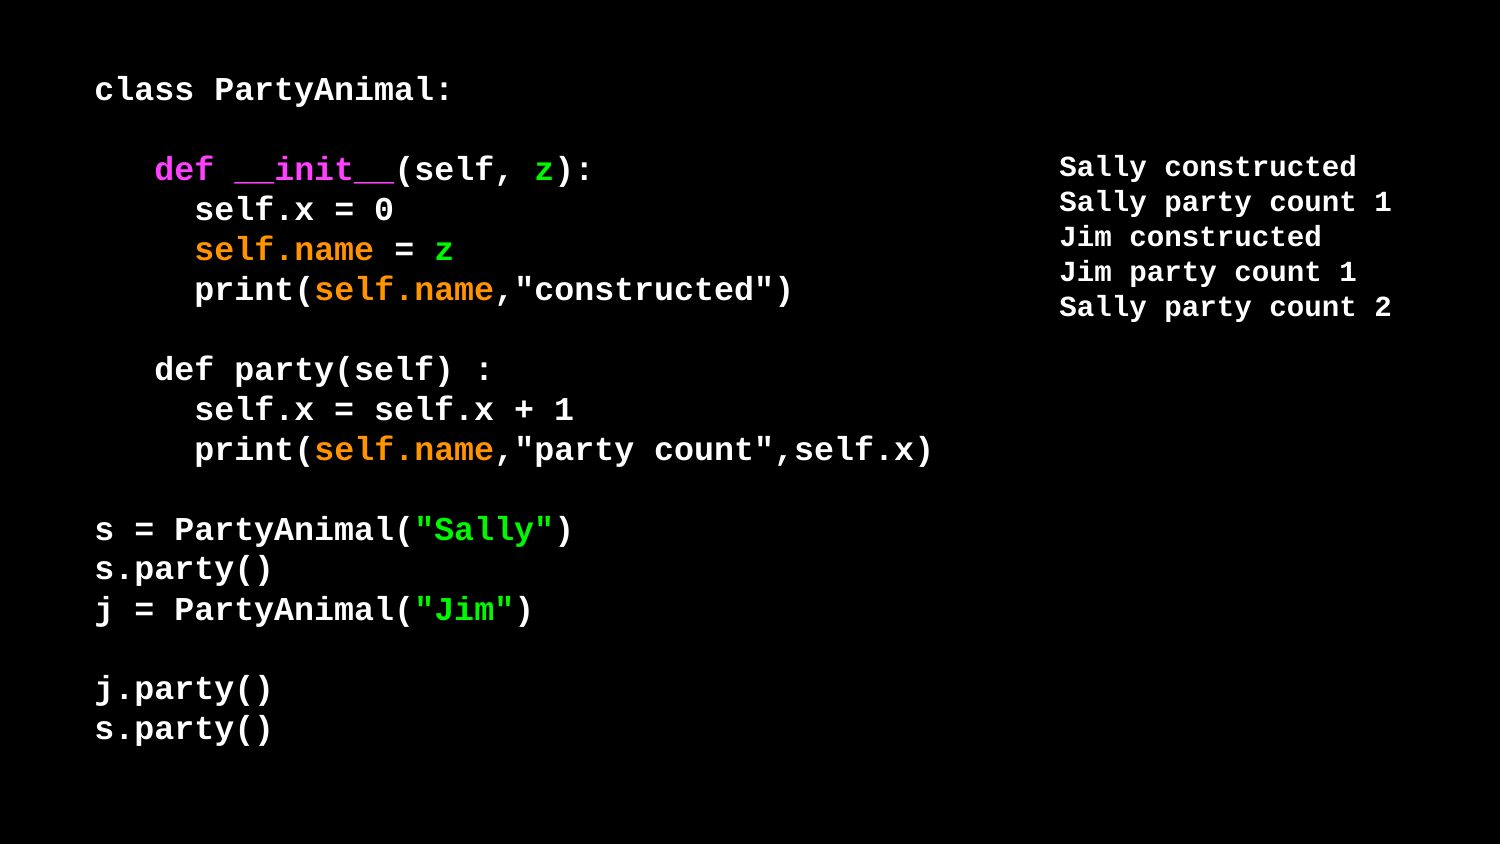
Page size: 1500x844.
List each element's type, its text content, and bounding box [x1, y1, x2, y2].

text_box class PartyAnimal: def __init__(self, z): self.x = 0 self.name = z print(self.name,"constructed") def party(self) : self.x = self.x + 1 print(self.name,"party count",self.x) s = PartyAnimal("Sally") s.party() j = PartyAnimal("Jim") j.party() s.party() [90, 28, 1016, 786]
text_box Sally constructed Sally party count 1 Jim constructed Jim party count 1 Sally party count 2 [1044, 140, 1407, 330]
